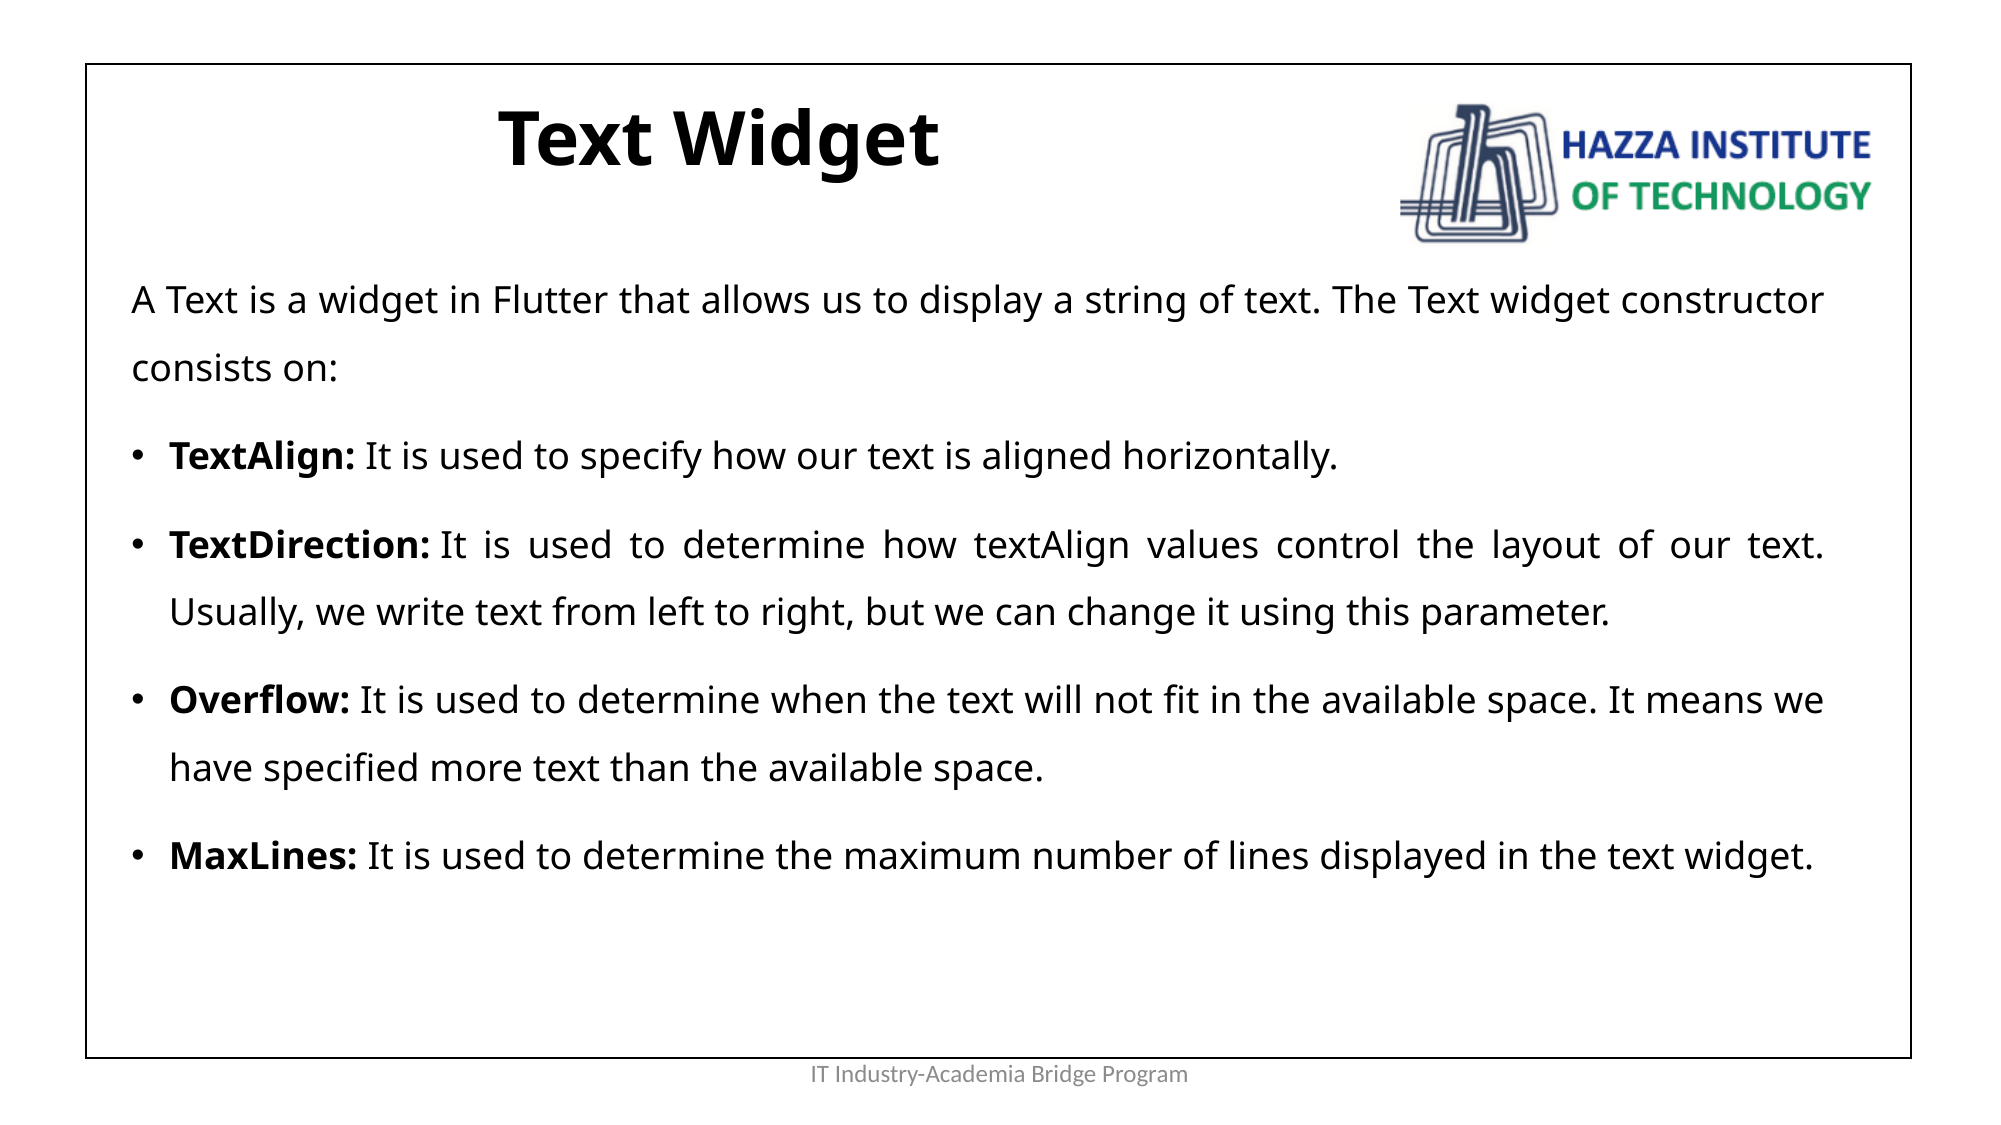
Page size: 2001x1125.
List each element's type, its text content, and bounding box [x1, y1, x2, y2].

list A Text is a widget in Flutter that allows us to display a string of text. The Text widget constructor consists on: TextAlign: It is used to specify how our text is aligned horizontally. TextDirection: It is used to determine how textAlign values control the layout of our text. Usually, we write text from left to right, but we can change it using this parameter. Overflow: It is used to determine when the text will not fit in the available space. It means we have specified more text than the available space. MaxLines: It is used to determine the maximum number of lines displayed in the text widget. [116, 246, 1842, 1109]
picture [1392, 100, 1889, 248]
title Text Widget [200, 86, 1238, 197]
text_box [85, 63, 1912, 1059]
